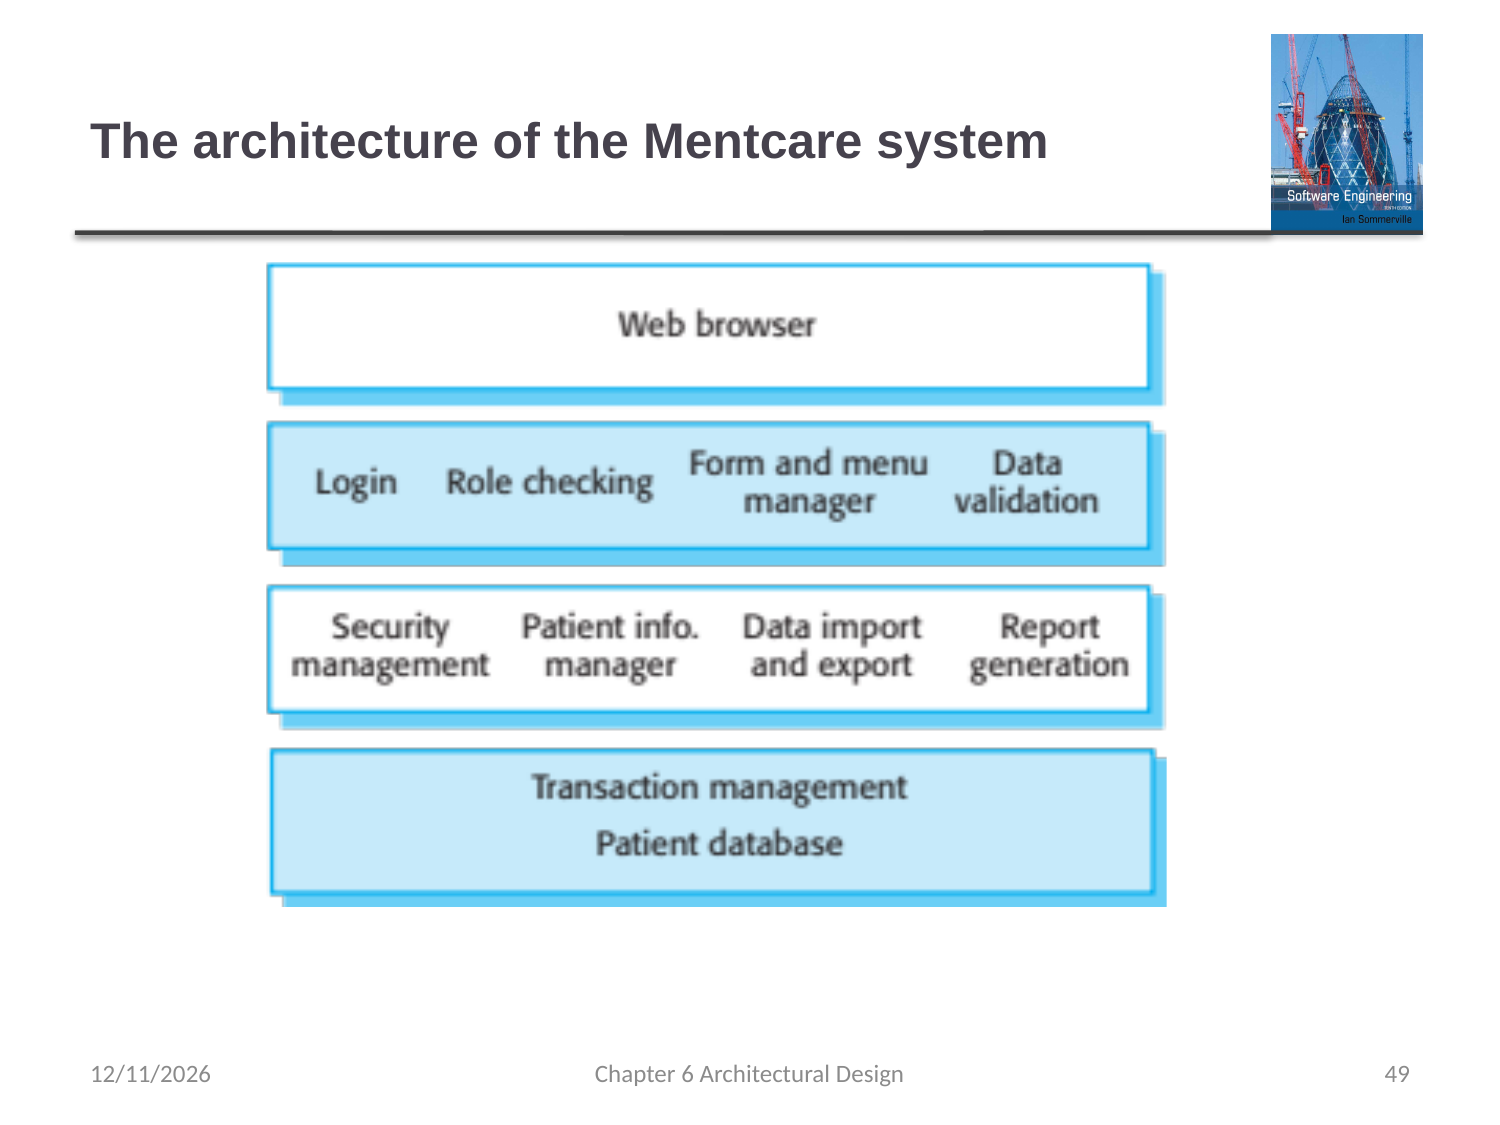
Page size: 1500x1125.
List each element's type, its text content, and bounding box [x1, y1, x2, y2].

picture [1271, 34, 1423, 230]
footer Chapter 6 Architectural Design [512, 1042, 988, 1103]
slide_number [75, 1042, 425, 1103]
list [130, 262, 1302, 907]
title The architecture of the Mentcare system [74, 44, 1272, 233]
slide_number 49 [1074, 1042, 1425, 1103]
